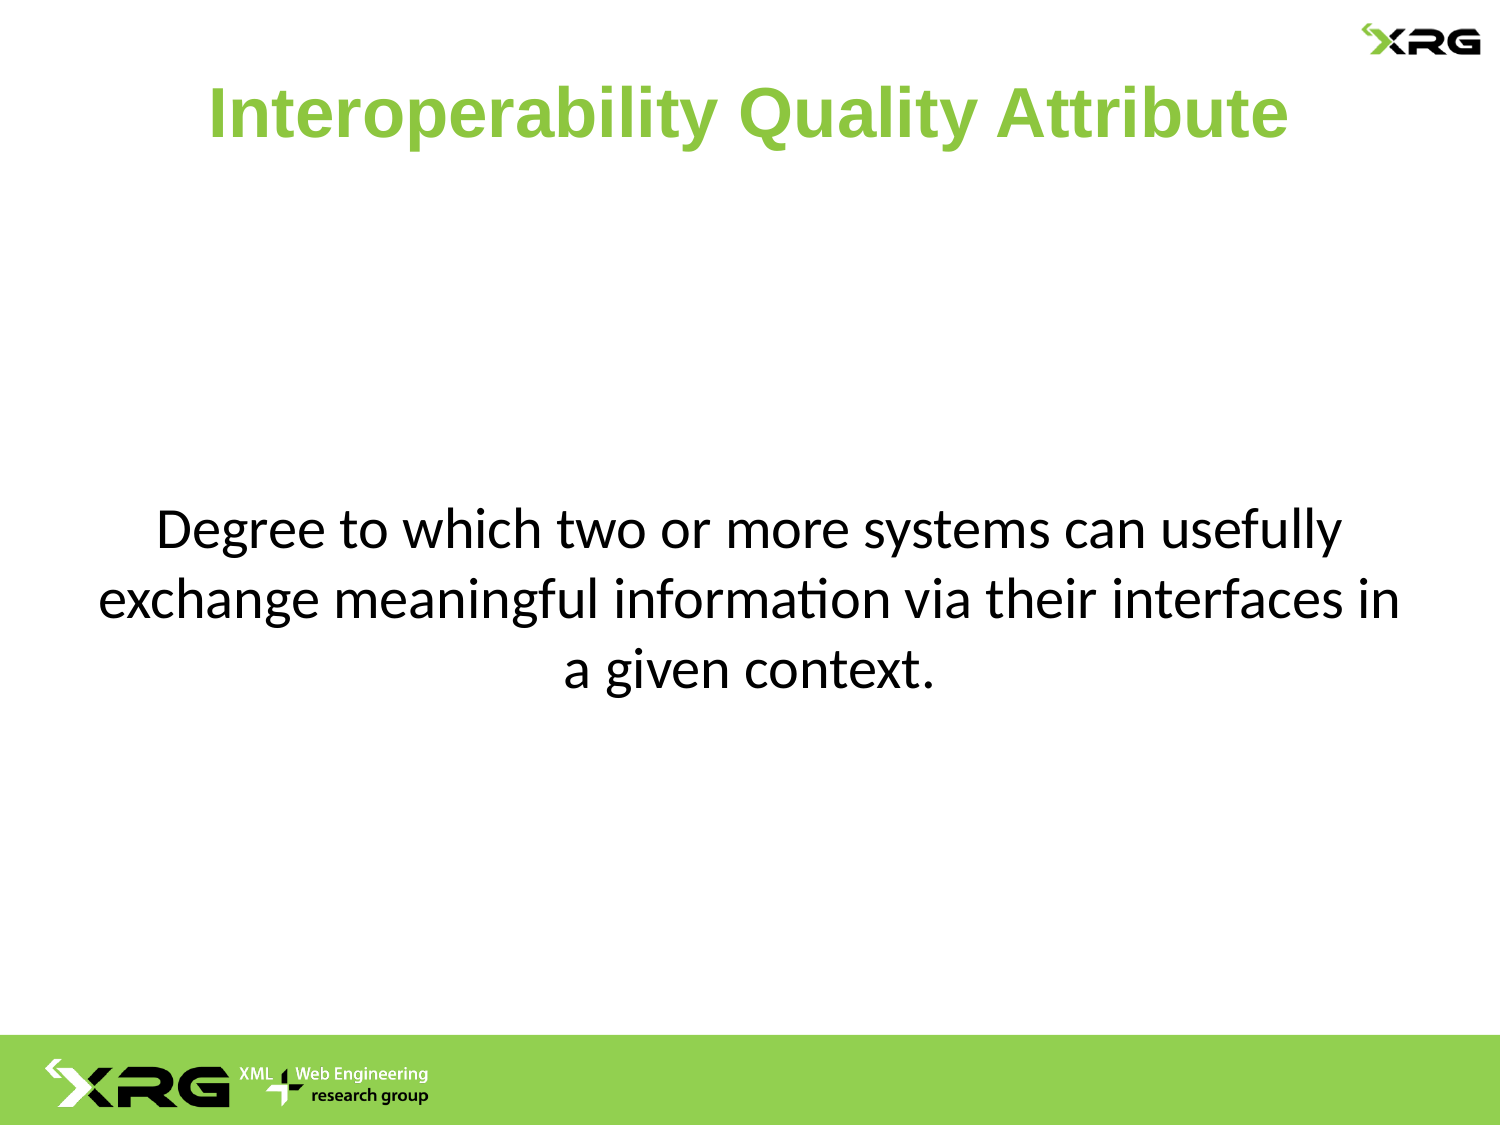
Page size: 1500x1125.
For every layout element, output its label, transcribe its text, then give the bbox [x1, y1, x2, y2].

list Degree to which two or more systems can usefully exchange meaningful information via their interfaces in a given context. [75, 184, 1425, 1005]
title Interoperability Quality Attribute [75, 45, 1425, 173]
picture [37, 1054, 435, 1111]
picture [1357, 19, 1483, 60]
